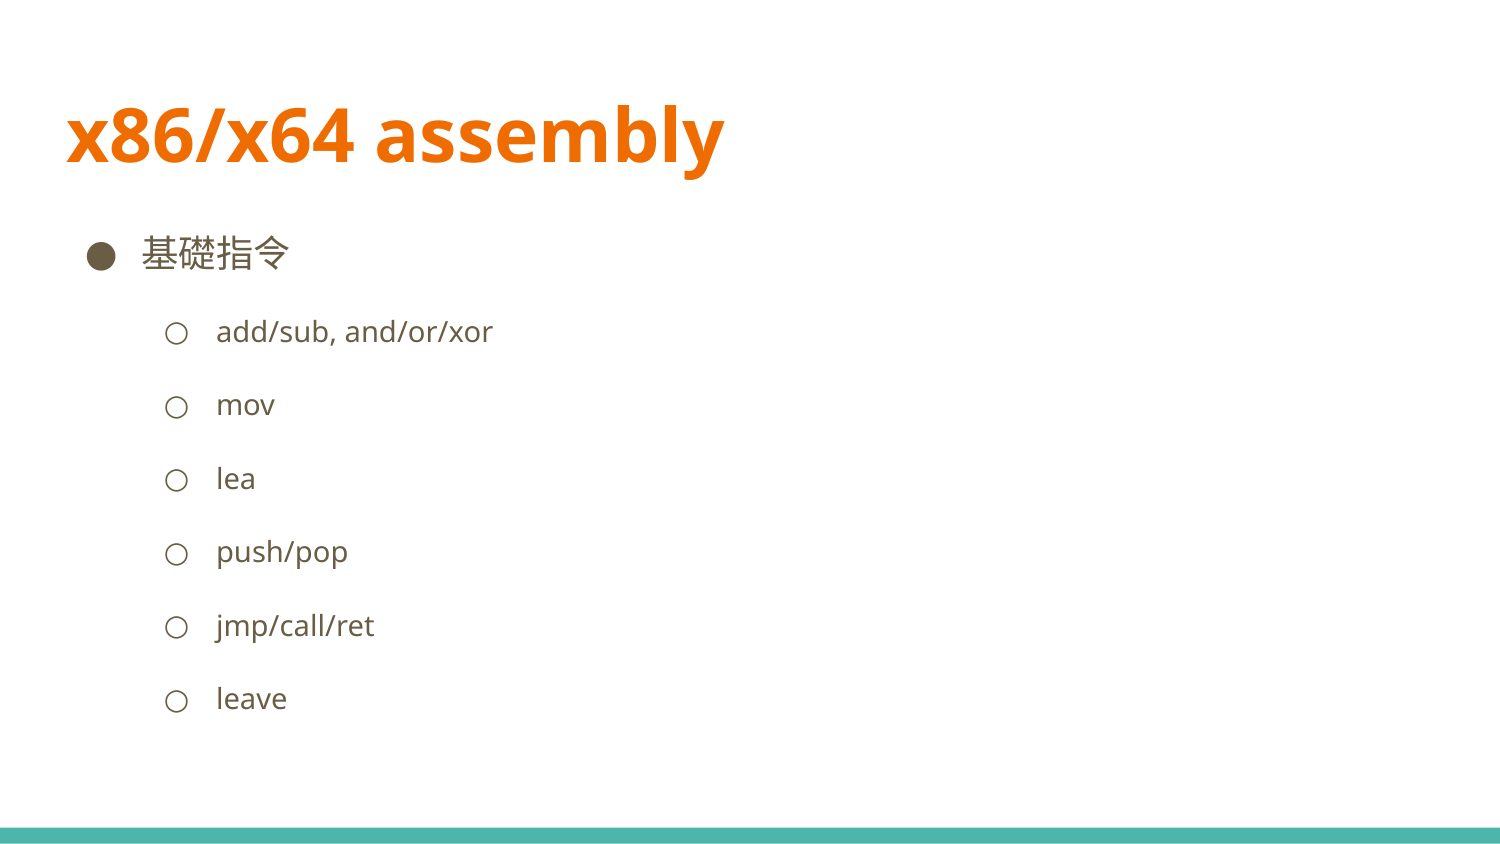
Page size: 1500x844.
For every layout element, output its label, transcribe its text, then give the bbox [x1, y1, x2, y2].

list 基礎指令 add/sub, and/or/xor mov lea push/pop jmp/call/ret leave [51, 207, 1449, 750]
title x86/x64 assembly [51, 72, 1449, 189]
